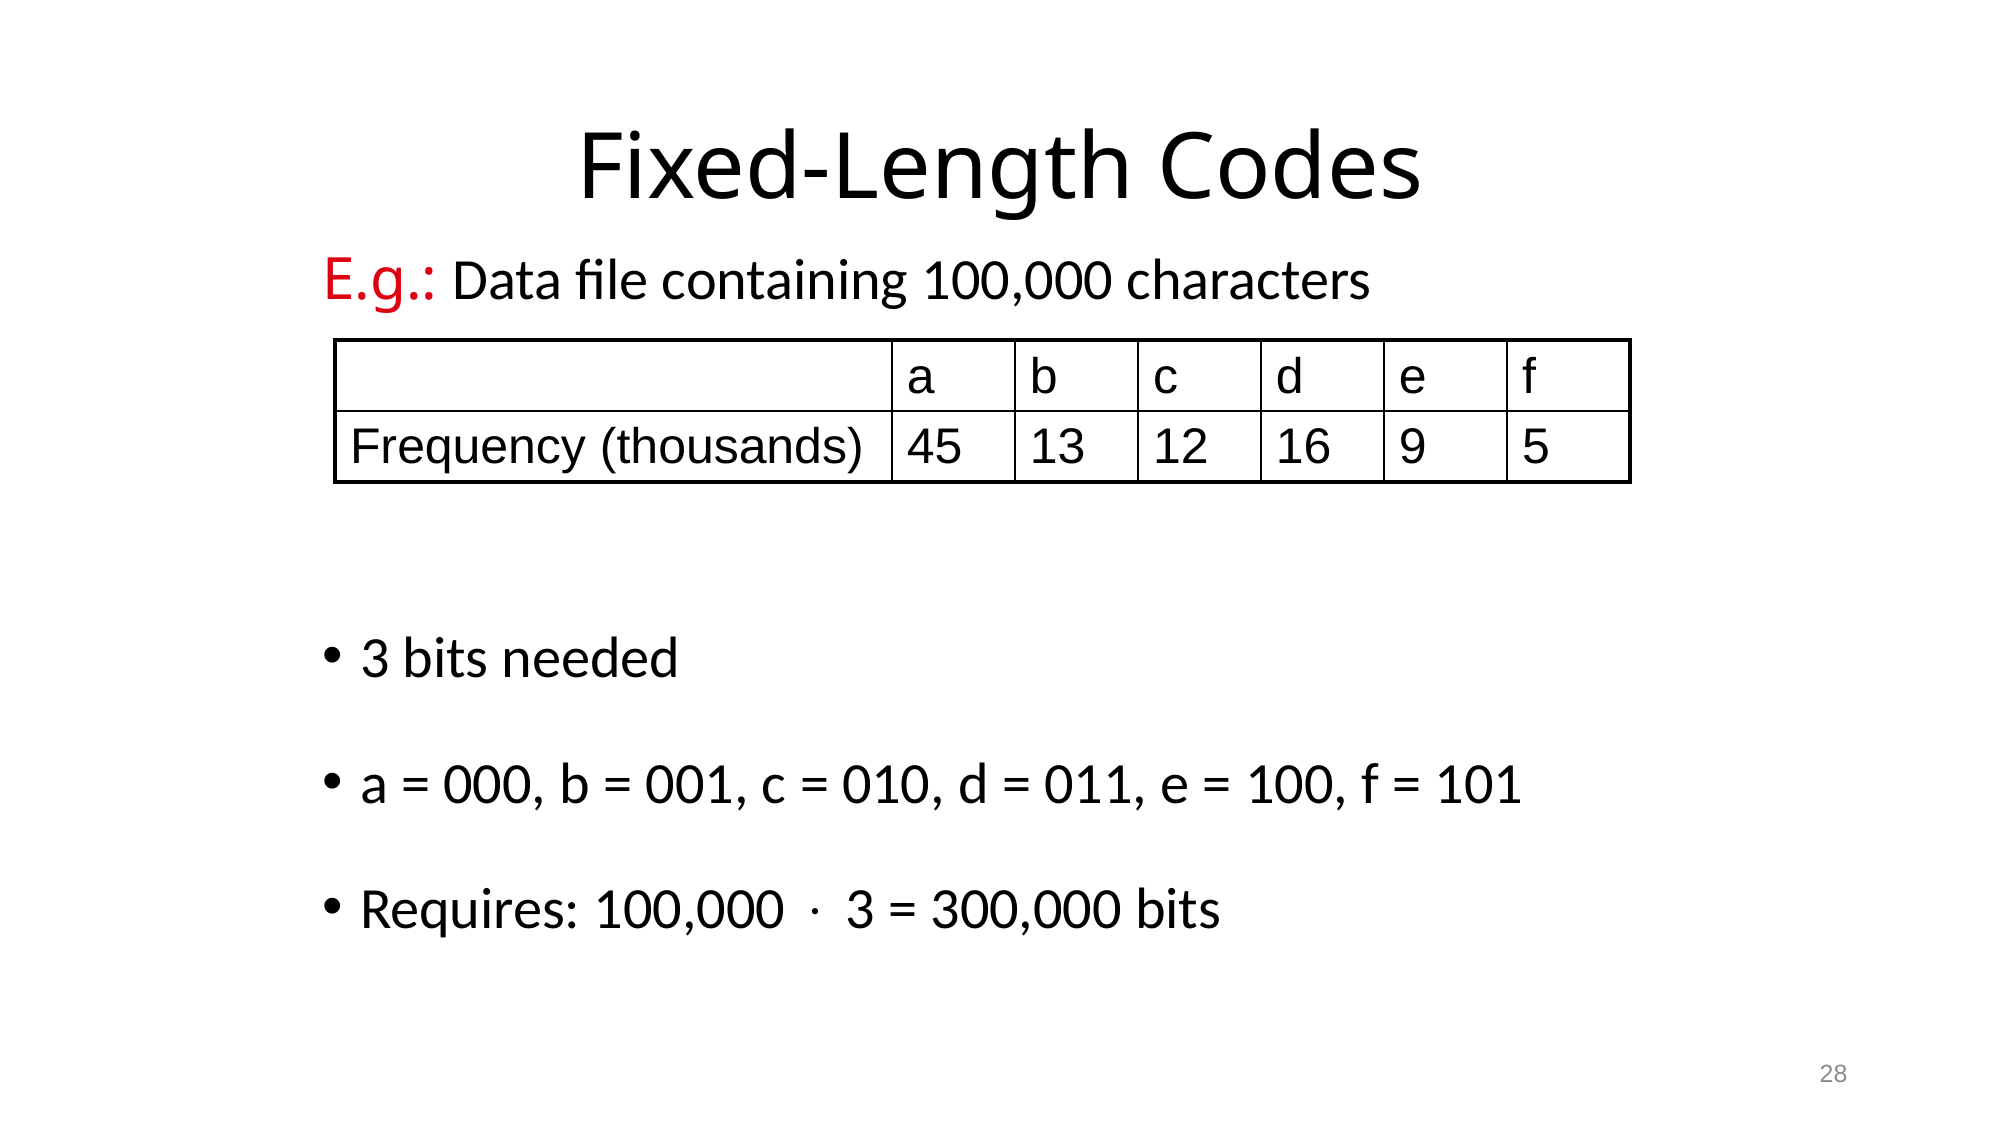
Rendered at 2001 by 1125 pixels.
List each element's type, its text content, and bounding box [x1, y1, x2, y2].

table_cell 16 [1262, 412, 1383, 480]
table_cell Frequency (thousands) [337, 412, 891, 480]
table_header a [893, 342, 1014, 410]
table_header d [1262, 342, 1383, 410]
title Fixed-Length Codes [137, 59, 1863, 278]
table_header e [1385, 342, 1506, 410]
table_header b [1016, 342, 1137, 410]
table_header f [1508, 342, 1628, 410]
table_cell 45 [893, 412, 1014, 480]
table_cell 5 [1508, 412, 1628, 480]
table_header c [1139, 342, 1260, 410]
table_cell 12 [1139, 412, 1260, 480]
table_cell 13 [1016, 412, 1137, 480]
slide_number 28 [1412, 1042, 1863, 1103]
table_header [337, 342, 891, 410]
list E.g.: Data file containing 100,000 characters 3 bits needed a = 000, b = 001, c = 010, d = 011, e = 100, f = 101 Requires: 100,000  3 = 300,000 bits [307, 199, 1730, 1086]
table_cell 9 [1385, 412, 1506, 480]
